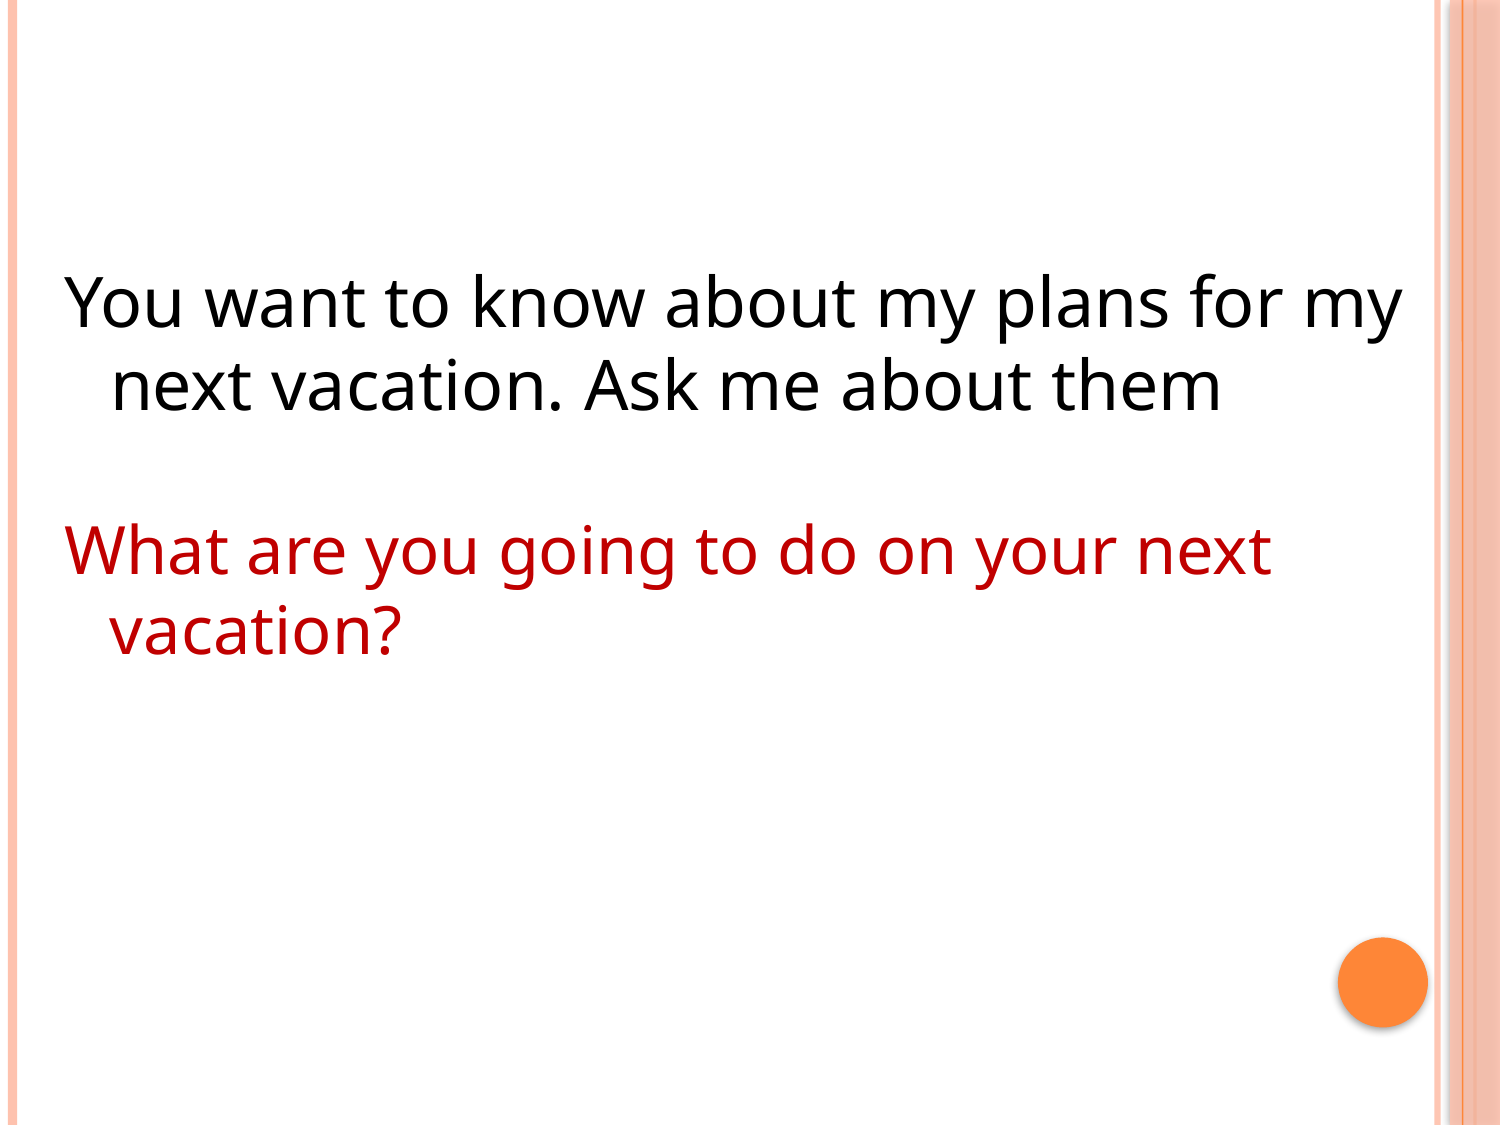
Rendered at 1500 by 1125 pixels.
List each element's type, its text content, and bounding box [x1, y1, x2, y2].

list What are you going to do on your next vacation? [50, 500, 1475, 838]
list You want to know about my plans for my next vacation. Ask me about them [50, 249, 1425, 500]
